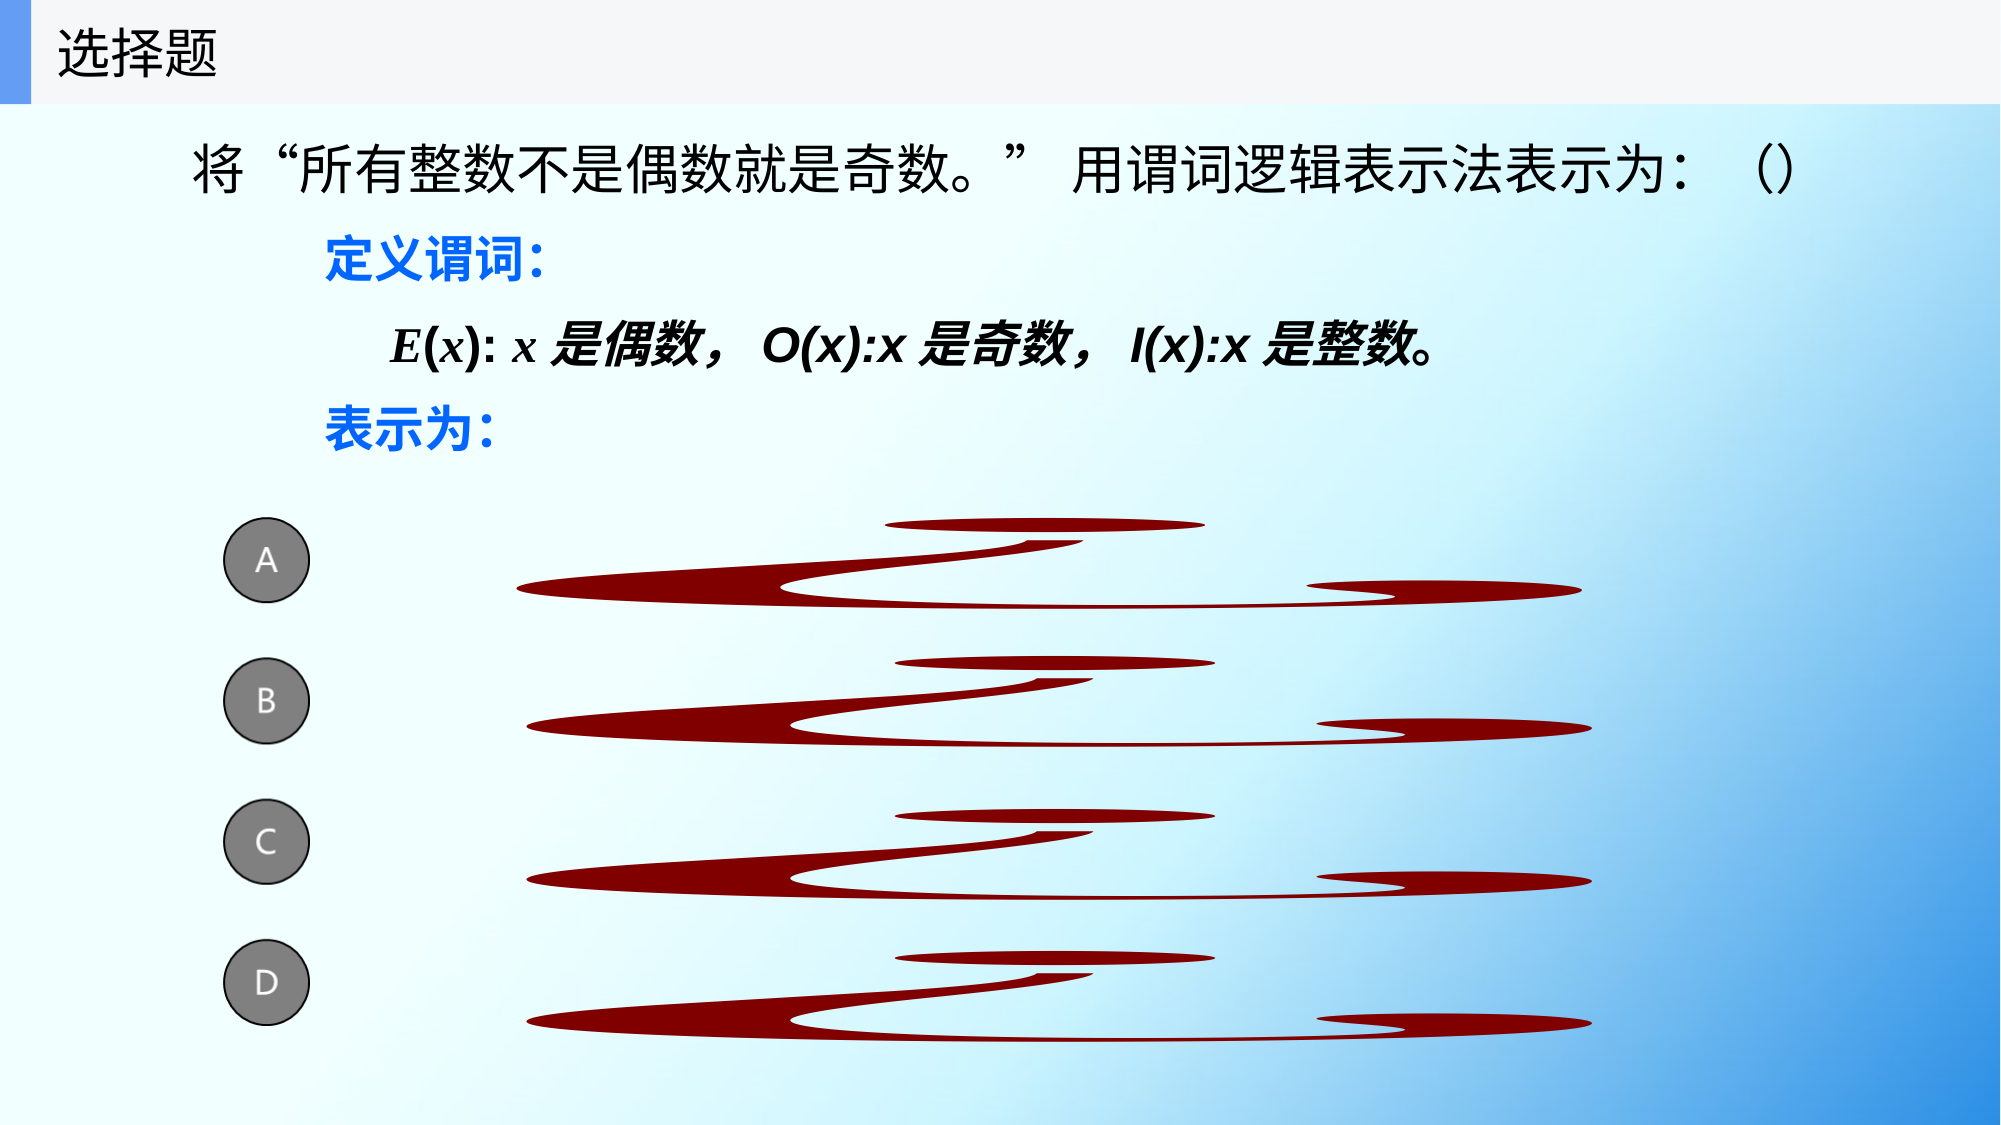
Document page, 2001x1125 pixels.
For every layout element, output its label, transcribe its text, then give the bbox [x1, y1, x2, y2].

text_box 将“所有整数不是偶数就是奇数。” 用谓词逻辑表示法表示为：（） [176, 105, 1941, 344]
picture [0, 0, 2001, 1125]
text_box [0, 0, 2000, 105]
text_box 定义谓词： E(x): x是偶数，O(x):x是奇数，I(x):x是整数。 表示为： [309, 220, 1854, 465]
